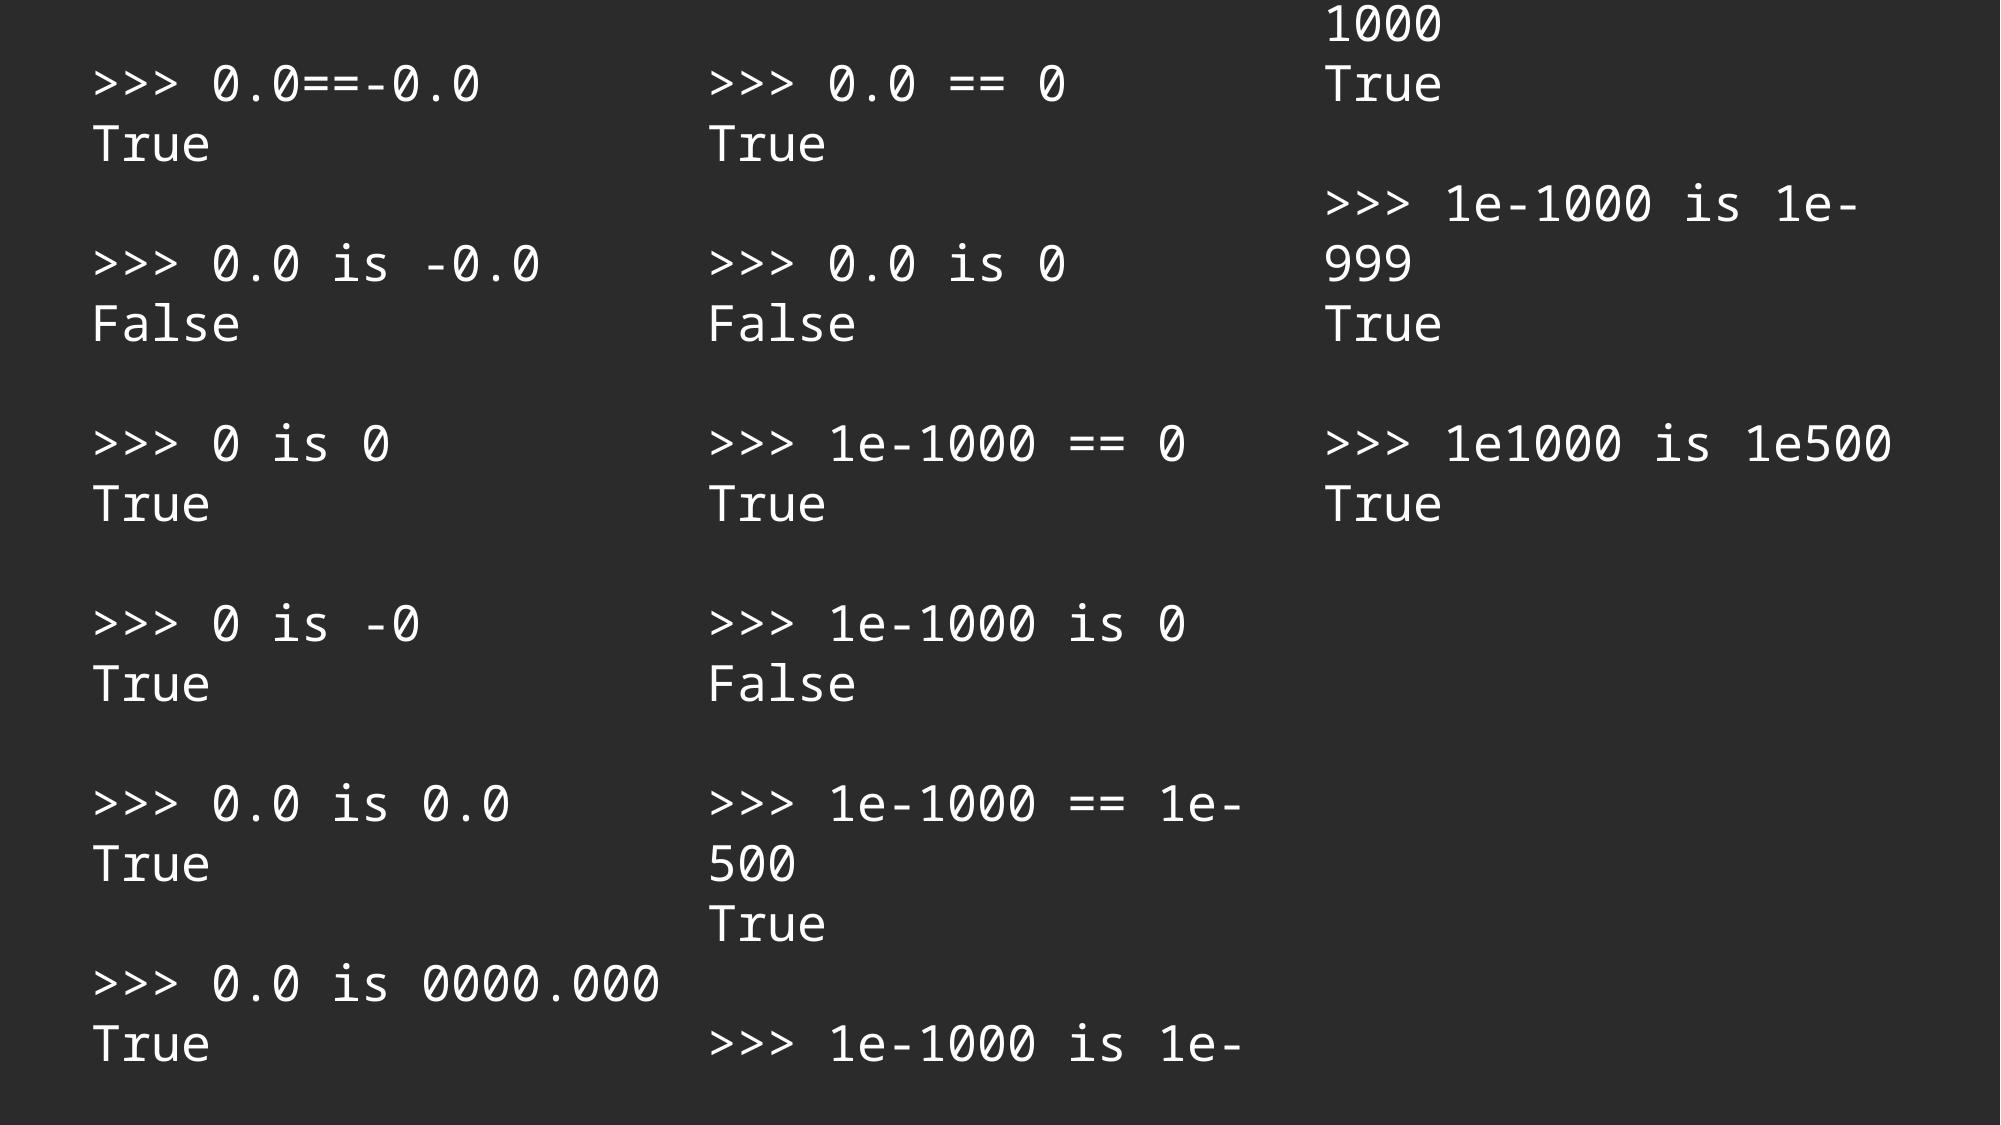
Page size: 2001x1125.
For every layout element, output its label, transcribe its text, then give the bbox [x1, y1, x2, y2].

text_box >>> 0.0==-0.0 True >>> 0.0 is -0.0 False >>> 0 is 0 True >>> 0 is -0 True >>> 0.0 is 0.0 True >>> 0.0 is 0000.000 True >>> 0.0 == 0 True >>> 0.0 is 0 False >>> 1e-1000 == 0 True >>> 1e-1000 is 0 False >>> 1e-1000 == 1e-500 True >>> 1e-1000 is 1e-1000 True >>> 1e-1000 is 1e-999 True >>> 1e1000 is 1e500 True [76, 0, 1955, 1125]
